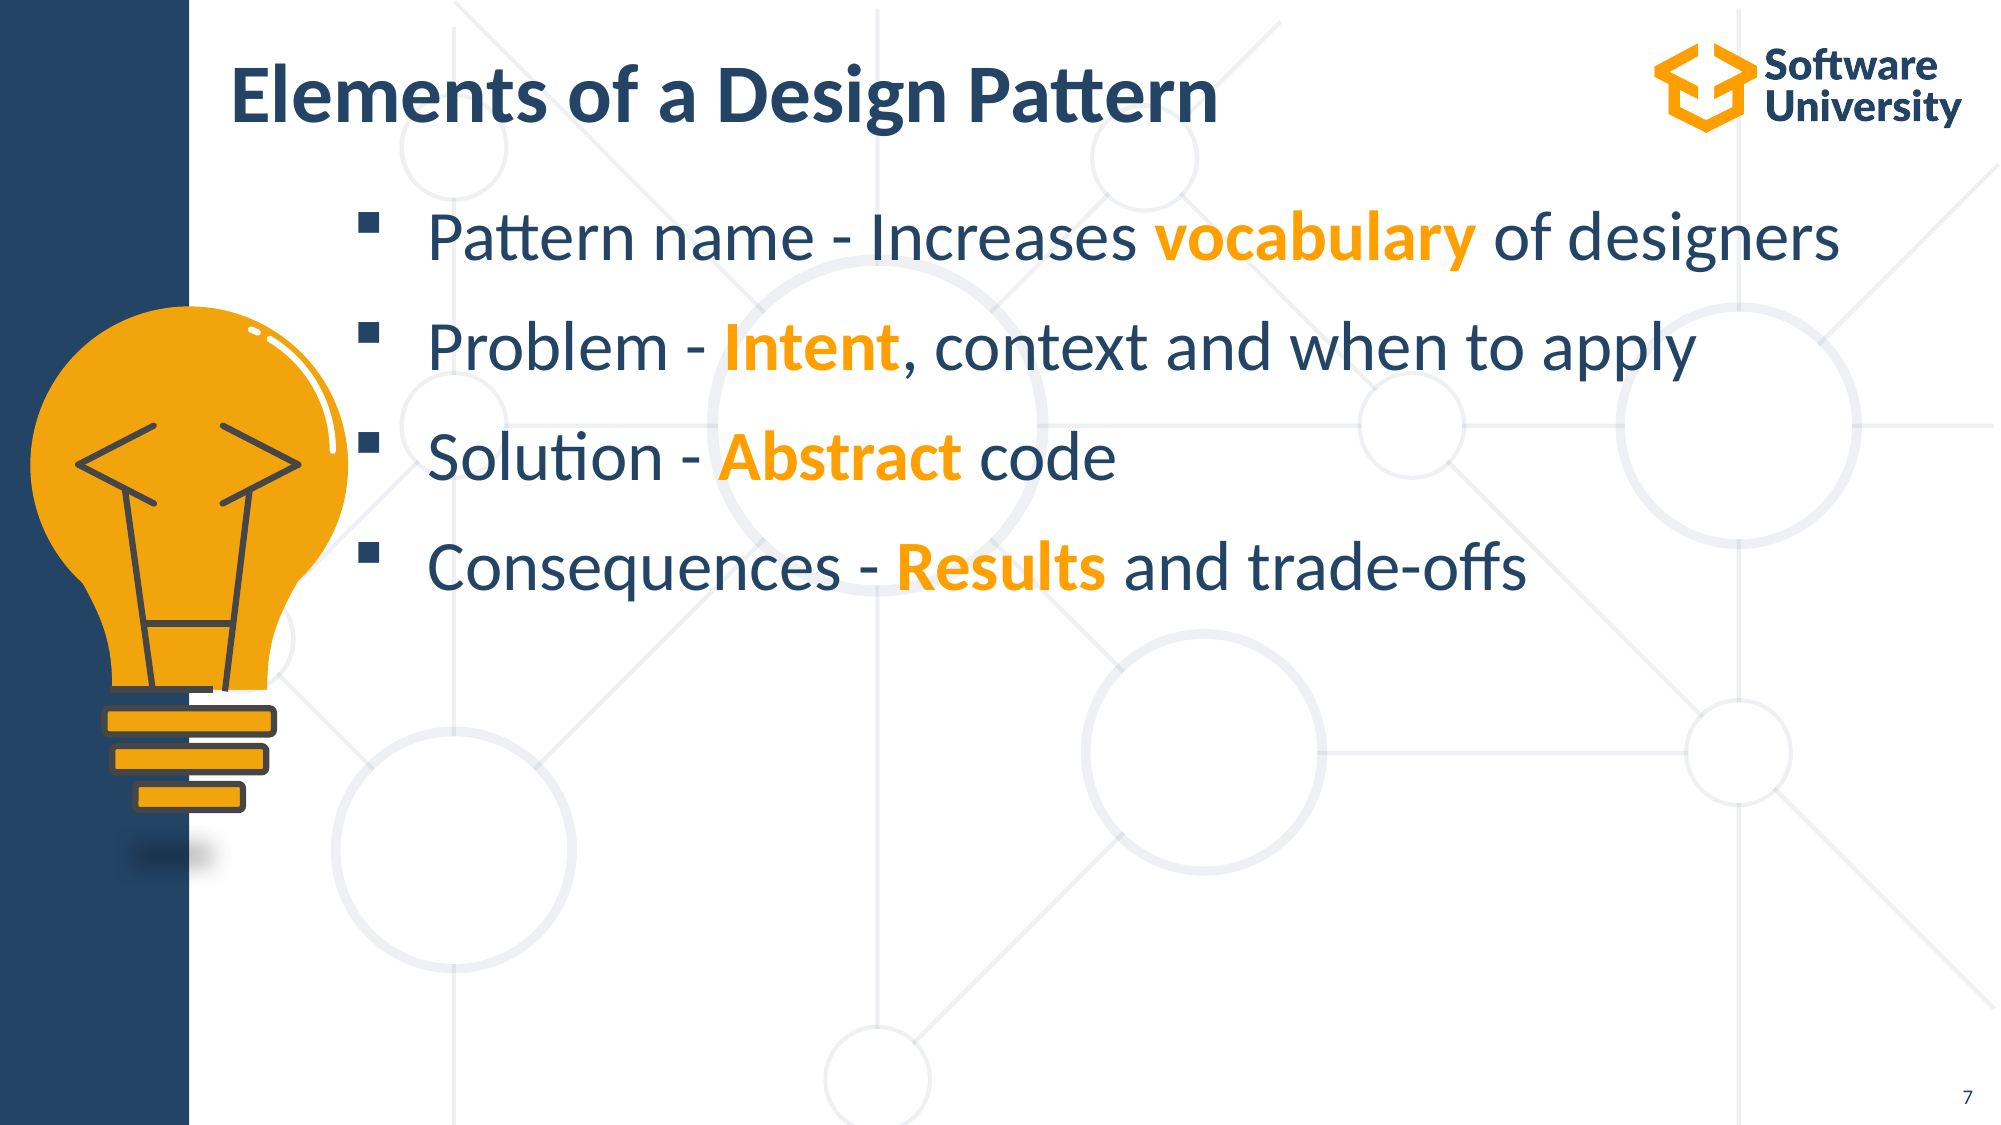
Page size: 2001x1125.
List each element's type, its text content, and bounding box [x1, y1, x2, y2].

list Pattern name - Increases vocabulary of designers Problem - Intent, context and when to apply Solution - Abstract code Consequences - Results and trade-offs [334, 183, 1997, 1094]
picture [1641, 31, 1973, 145]
text_box 7 [1927, 1067, 1989, 1117]
title Elements of a Design Pattern [212, 16, 1628, 162]
